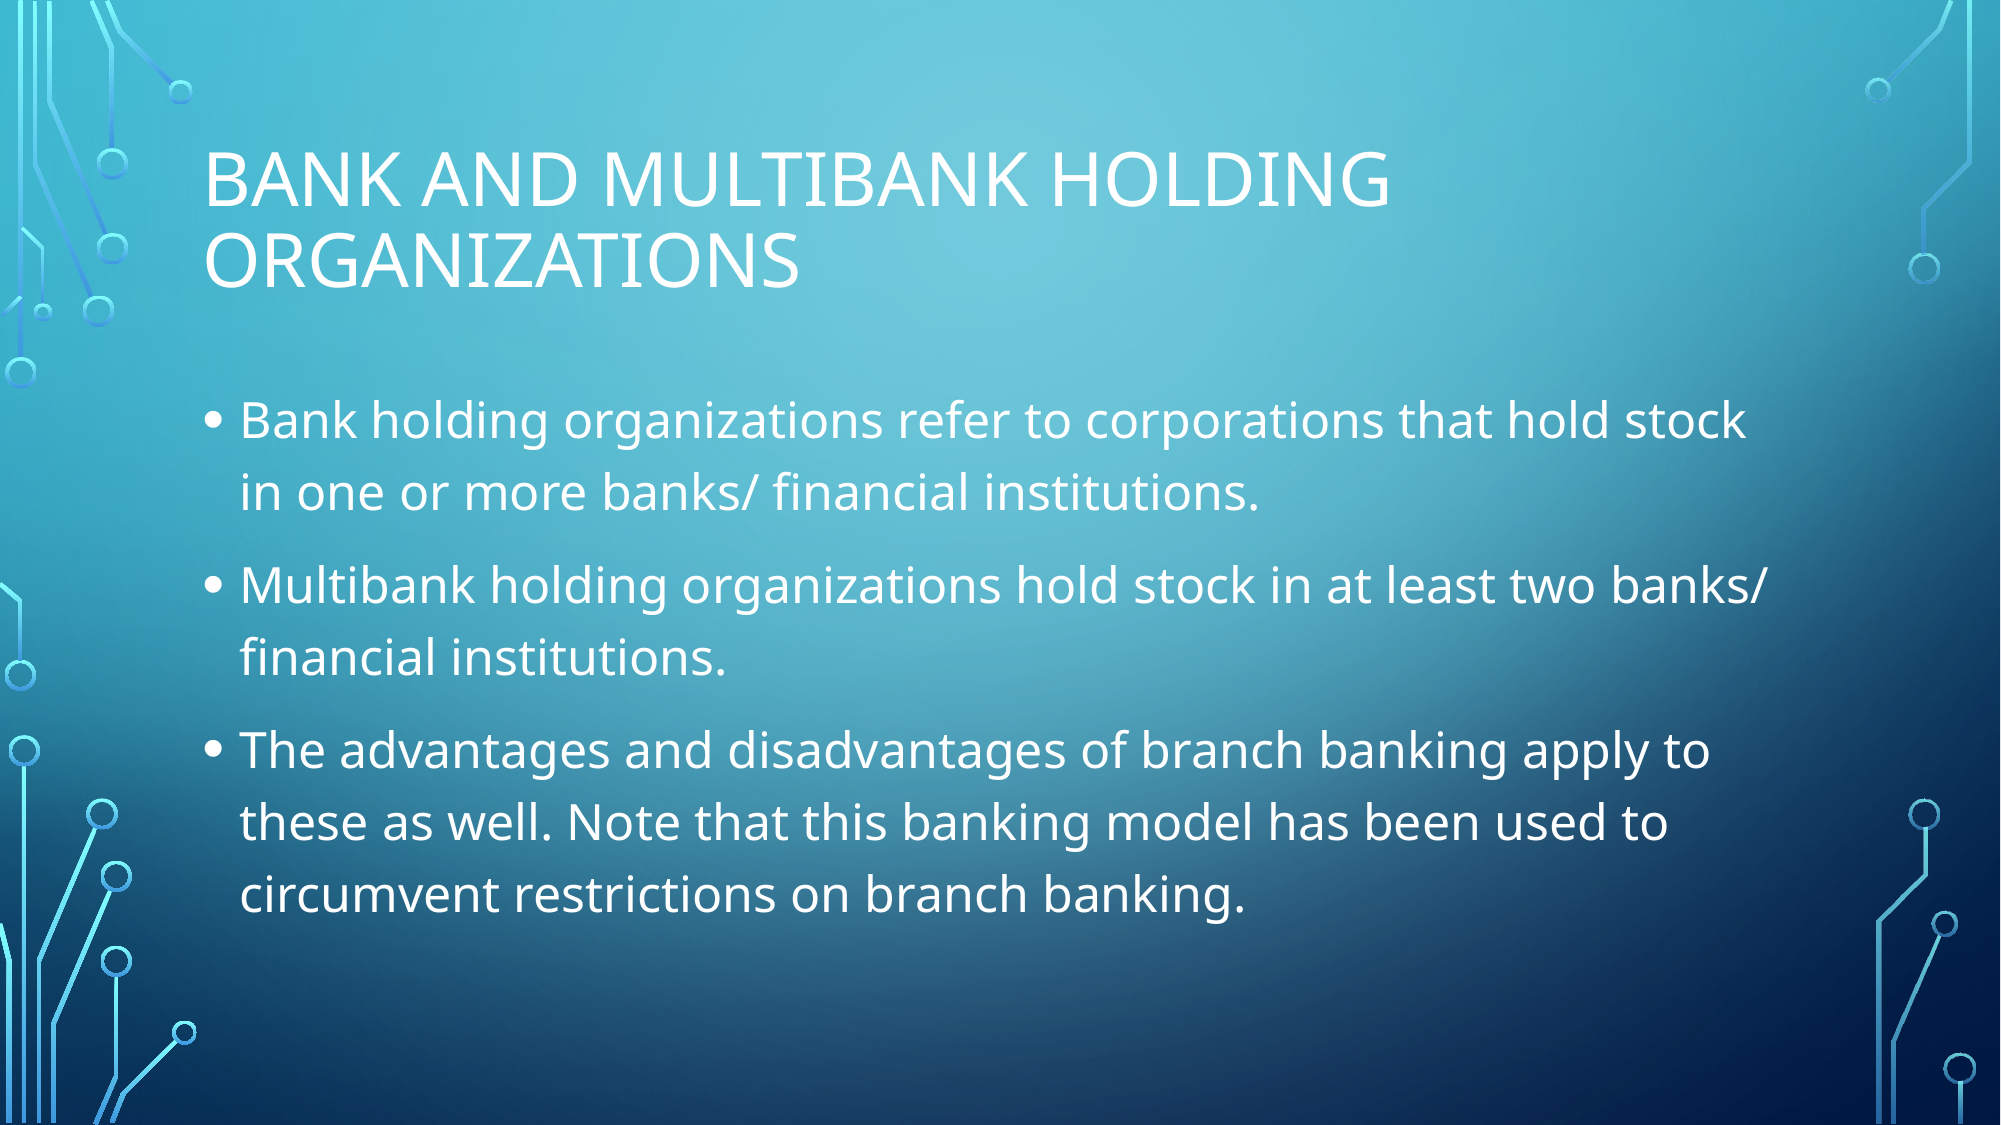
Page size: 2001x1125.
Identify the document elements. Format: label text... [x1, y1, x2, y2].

list Bank holding organizations refer to corporations that hold stock in one or more banks/ financial institutions. Multibank holding organizations hold stock in at least two banks/ financial institutions. The advantages and disadvantages of branch banking apply to these as well. Note that this banking model has been used to circumvent restrictions on branch banking. [187, 369, 1813, 950]
title BANK AND MULTIBANK HOLDING ORGANIZATIONS [187, 101, 1813, 344]
